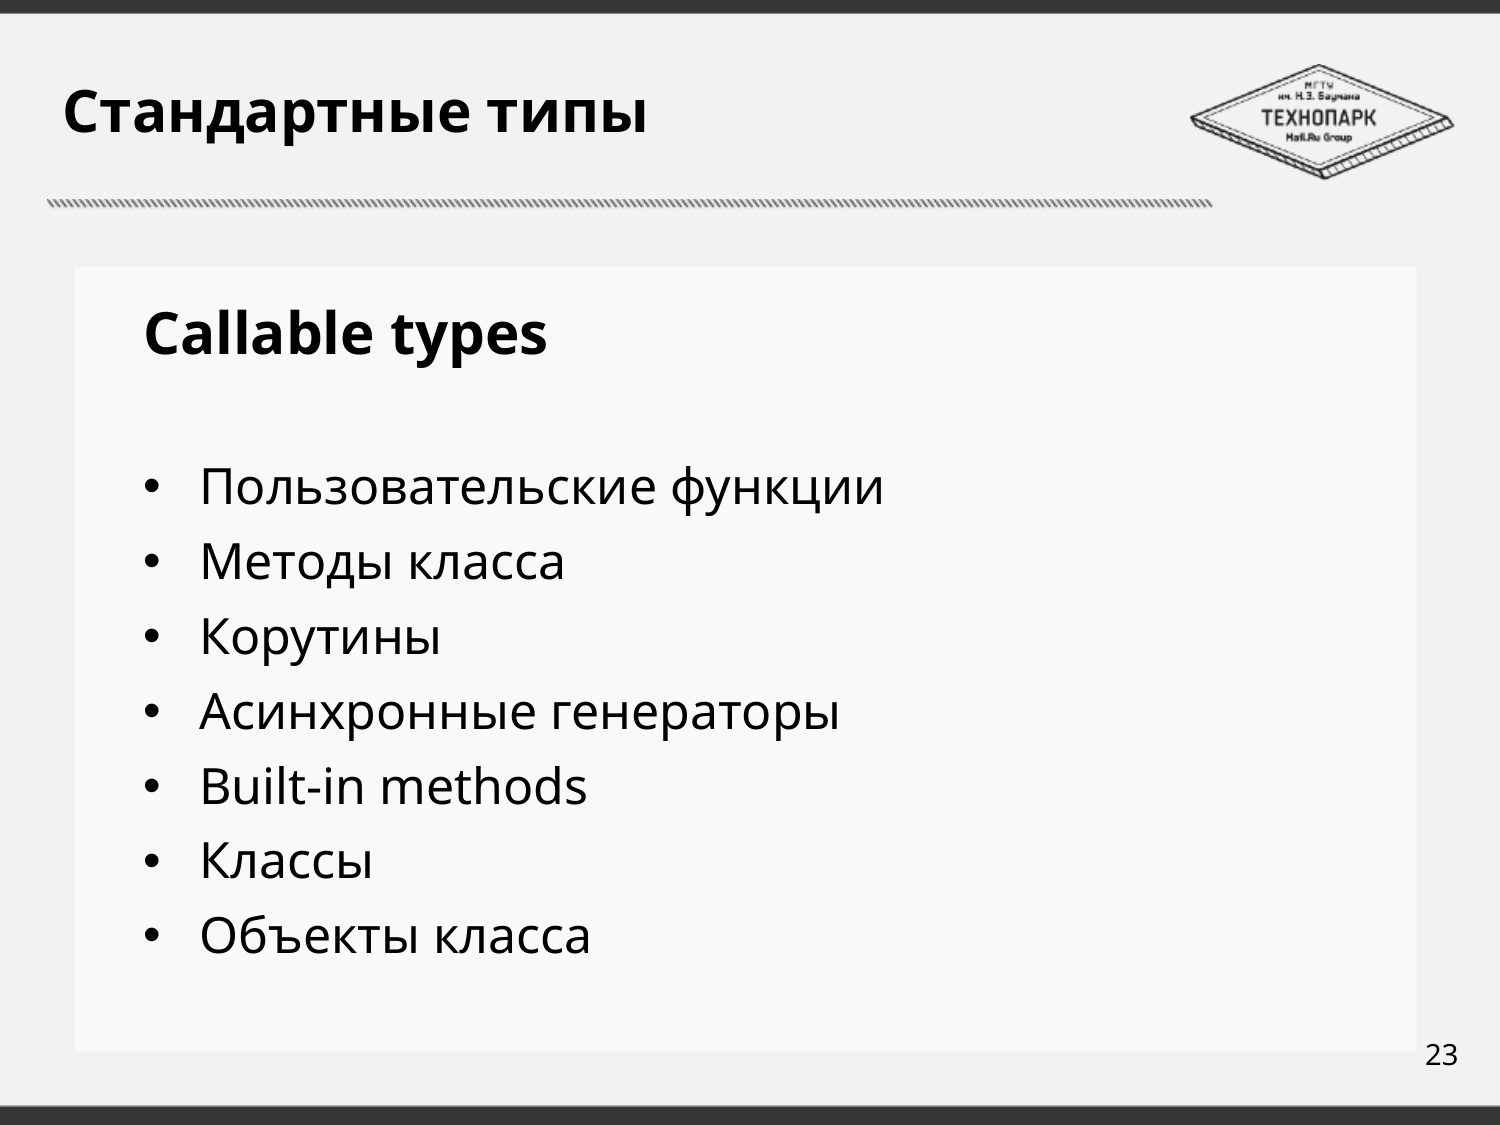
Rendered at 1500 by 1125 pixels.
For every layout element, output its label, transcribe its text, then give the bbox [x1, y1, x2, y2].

title Стандартные типы [47, 42, 1191, 185]
slide_number 23 [1136, 1025, 1474, 1086]
picture [0, 0, 1500, 1125]
list Callable types [128, 296, 1364, 426]
list Пользовательские функции Методы класса Корутины Асинхронные генераторы Built-in methods Классы Объекты класса [128, 454, 1364, 1024]
